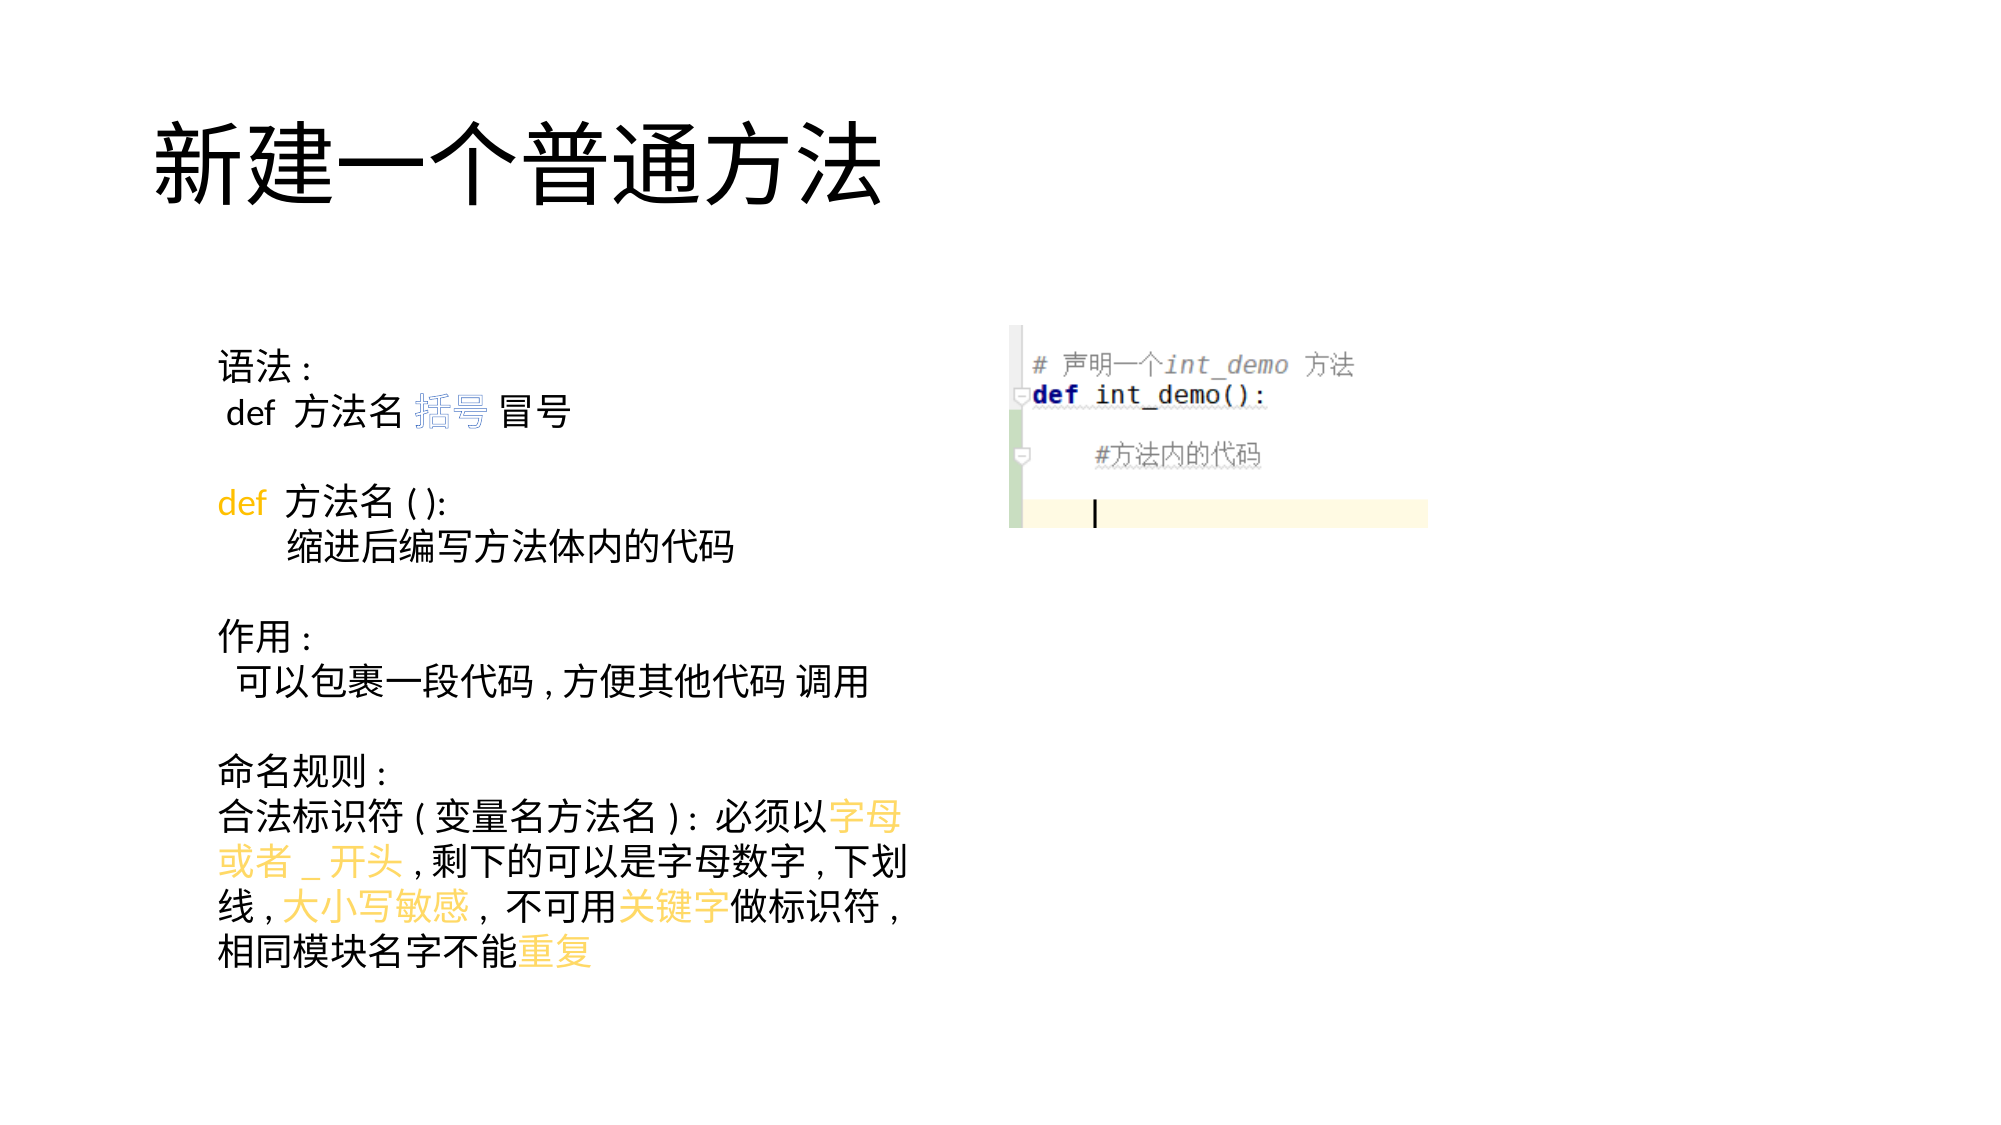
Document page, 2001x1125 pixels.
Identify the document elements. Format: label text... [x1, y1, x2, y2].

title 新建一个普通方法 [137, 59, 1863, 278]
picture [1009, 325, 1428, 528]
text_box 语法: def 方法名 括号 冒号 def 方法名( ): 缩进后编写方法体内的代码 作用: 可以包裹一段代码,方便其他代码 调用 命名规则: 合法标识符(变量名方法名) : 必须以字母或者_开头,剩下的可以是字母数字,下划线,大小写敏感, 不可用关键字做标识符, 相同模块名字不能重复 [202, 335, 938, 980]
